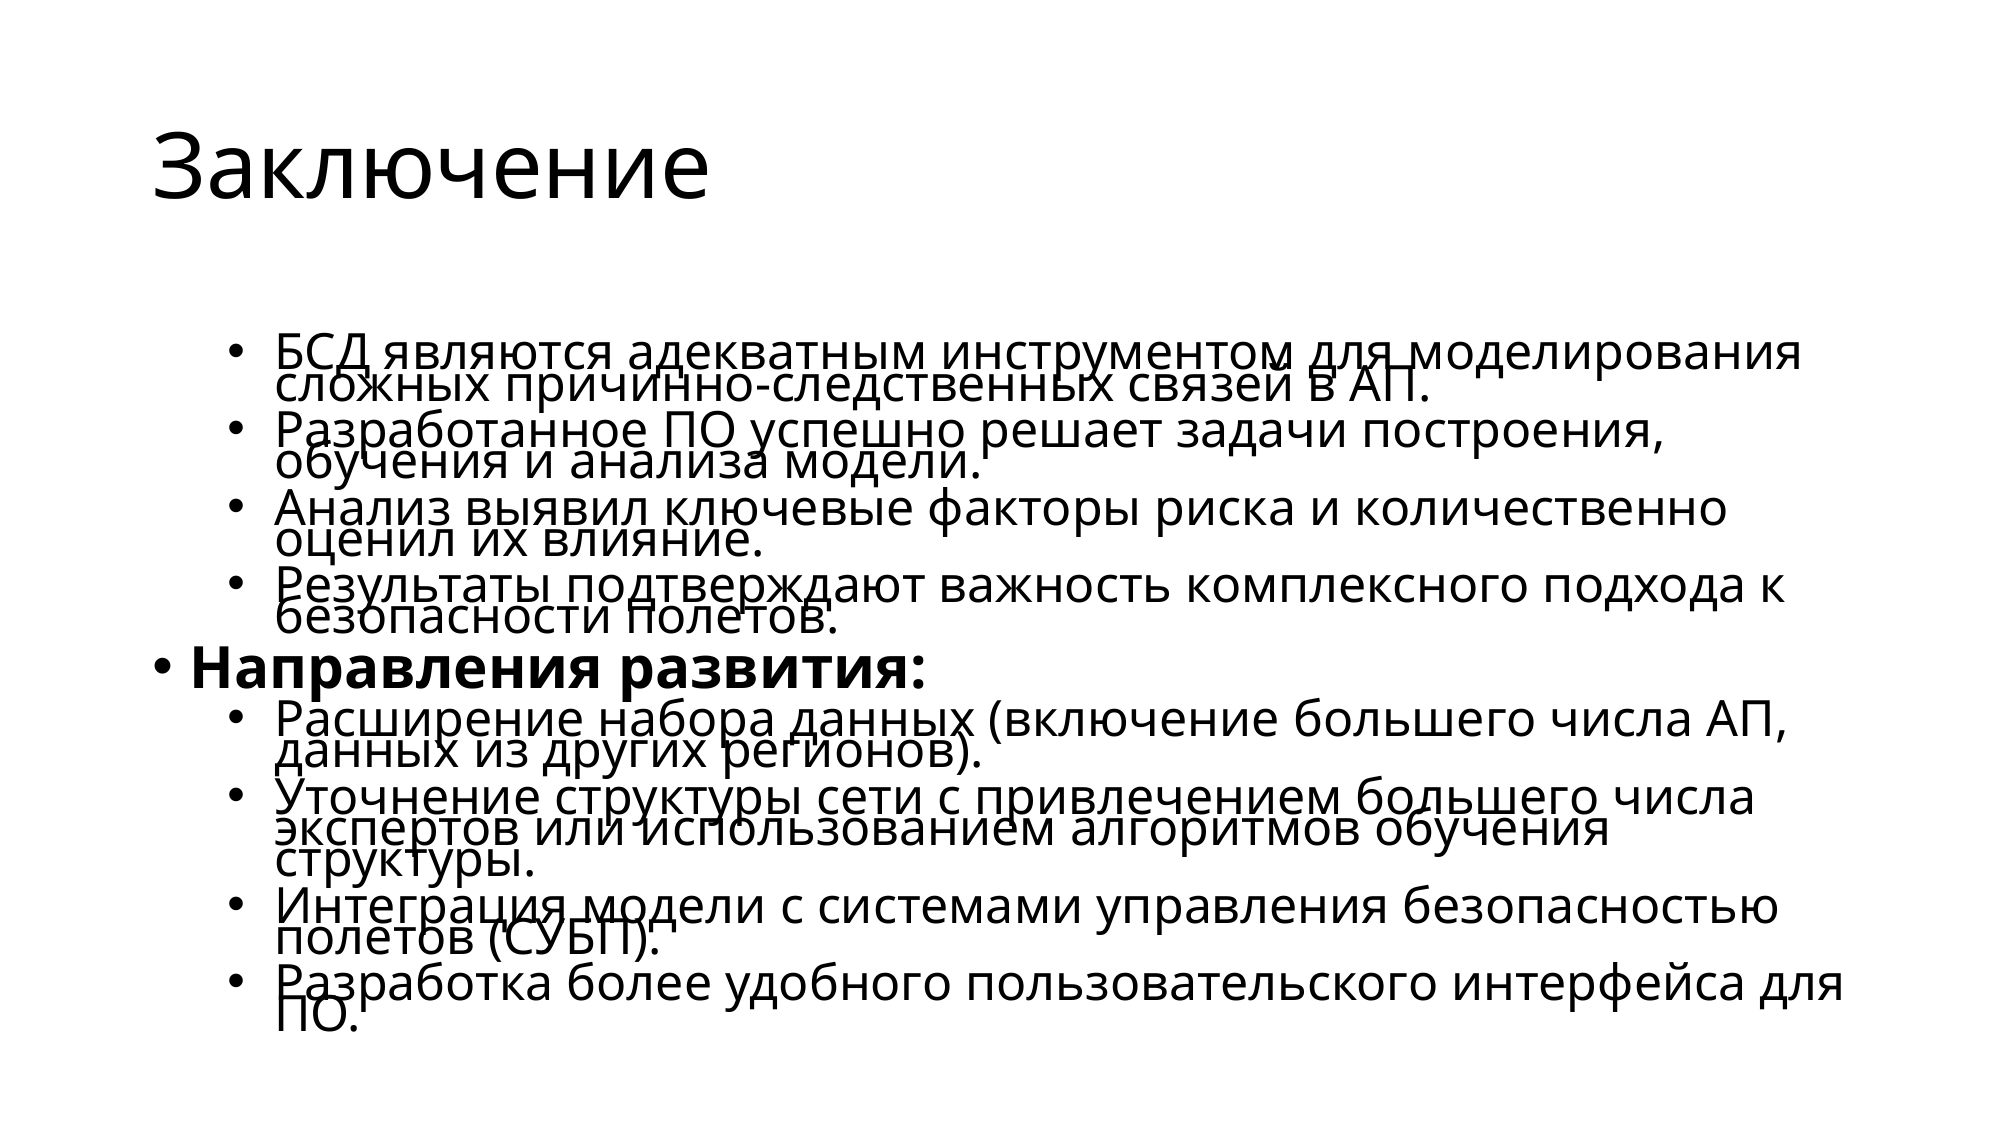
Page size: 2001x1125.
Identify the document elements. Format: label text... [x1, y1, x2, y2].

list БСД являются адекватным инструментом для моделирования сложных причинно-следственных связей в АП. Разработанное ПО успешно решает задачи построения, обучения и анализа модели. Анализ выявил ключевые факторы риска и количественно оценил их влияние. Результаты подтверждают важность комплексного подхода к безопасности полетов. Направления развития: Расширение набора данных (включение большего числа АП, данных из других регионов). Уточнение структуры сети с привлечением большего числа экспертов или использованием алгоритмов обучения структуры. Интеграция модели с системами управления безопасностью полетов (СУБП). Разработка более удобного пользовательского интерфейса для ПО. [137, 299, 1863, 1014]
title Заключение [137, 59, 1863, 278]
